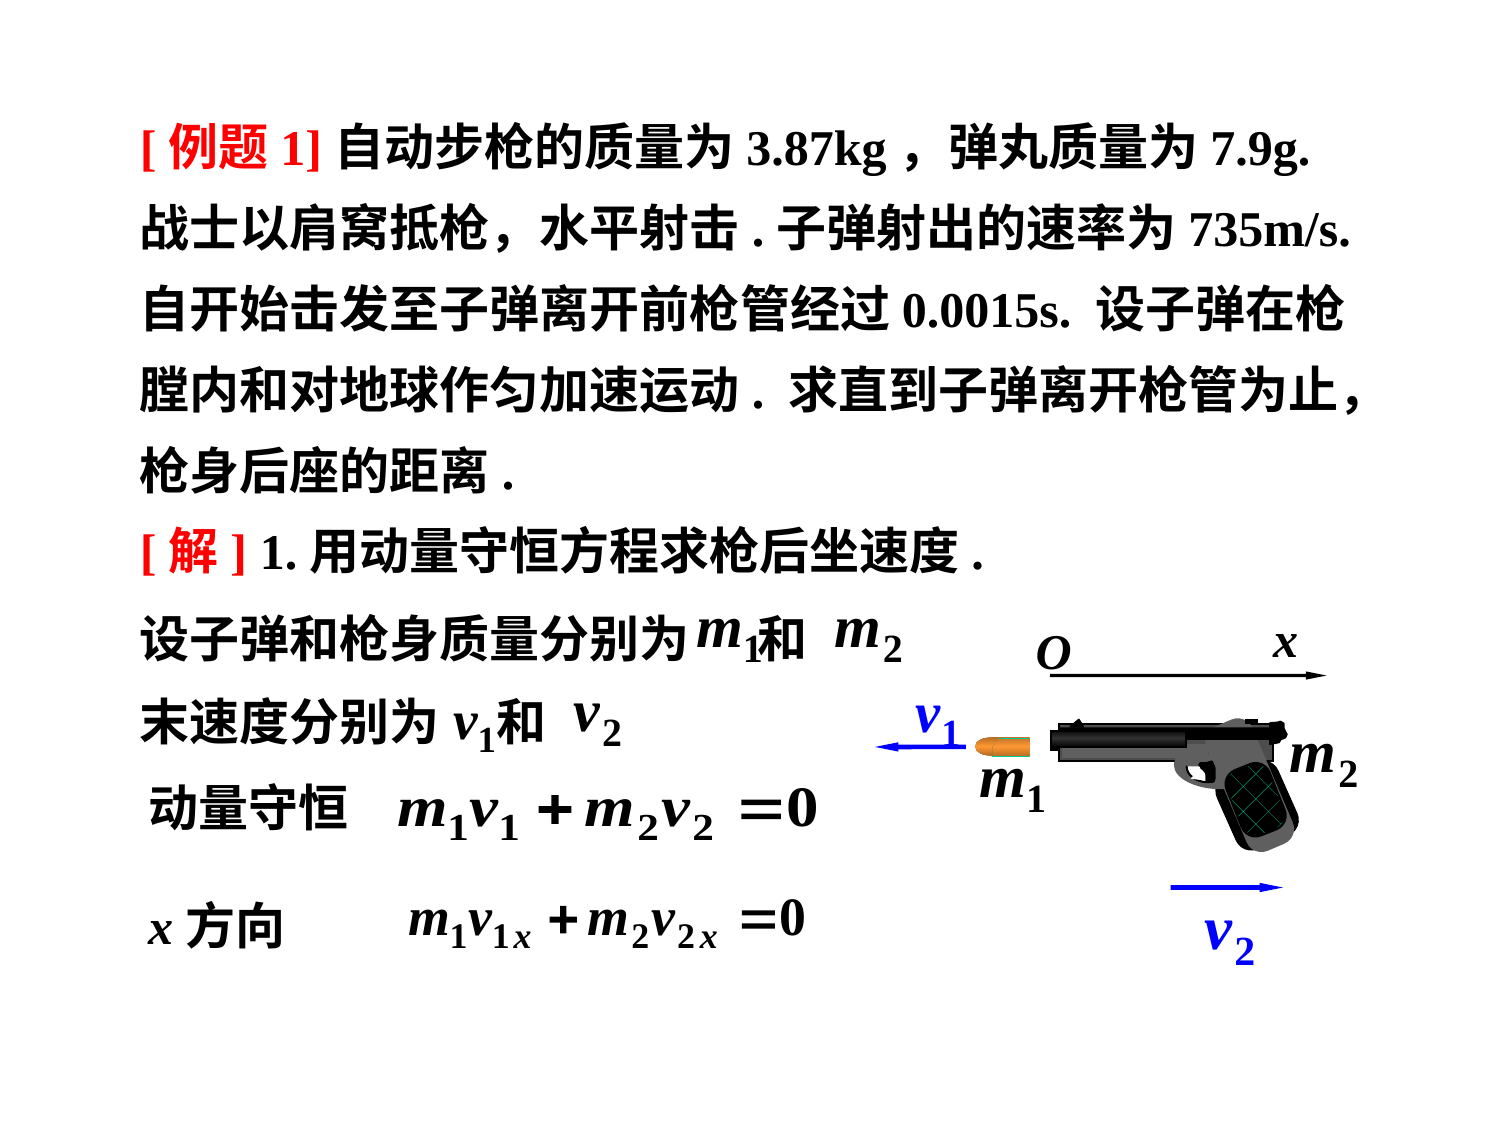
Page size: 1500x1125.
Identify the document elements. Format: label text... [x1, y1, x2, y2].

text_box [874, 599, 1371, 973]
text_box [387, 768, 832, 851]
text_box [399, 881, 813, 963]
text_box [124, 662, 653, 763]
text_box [124, 578, 928, 676]
text_box 动量守恒 [133, 771, 382, 844]
text_box [例题1]自动步枪的质量为3.87kg，弹丸质量为7.9g. 战士以肩窝抵枪，水平射击.子弹射出的速率为735m/s. 自开始击发至子弹离开前枪管经过0.0015s. 设子弹在枪膛内和对地球作匀加速运动. 求直到子弹离开枪管为止，枪身后座的距离. [125, 87, 1375, 508]
text_box [解] 1.用动量守恒方程求枪后坐速度. [124, 491, 1043, 588]
text_box x方向 [133, 887, 323, 963]
